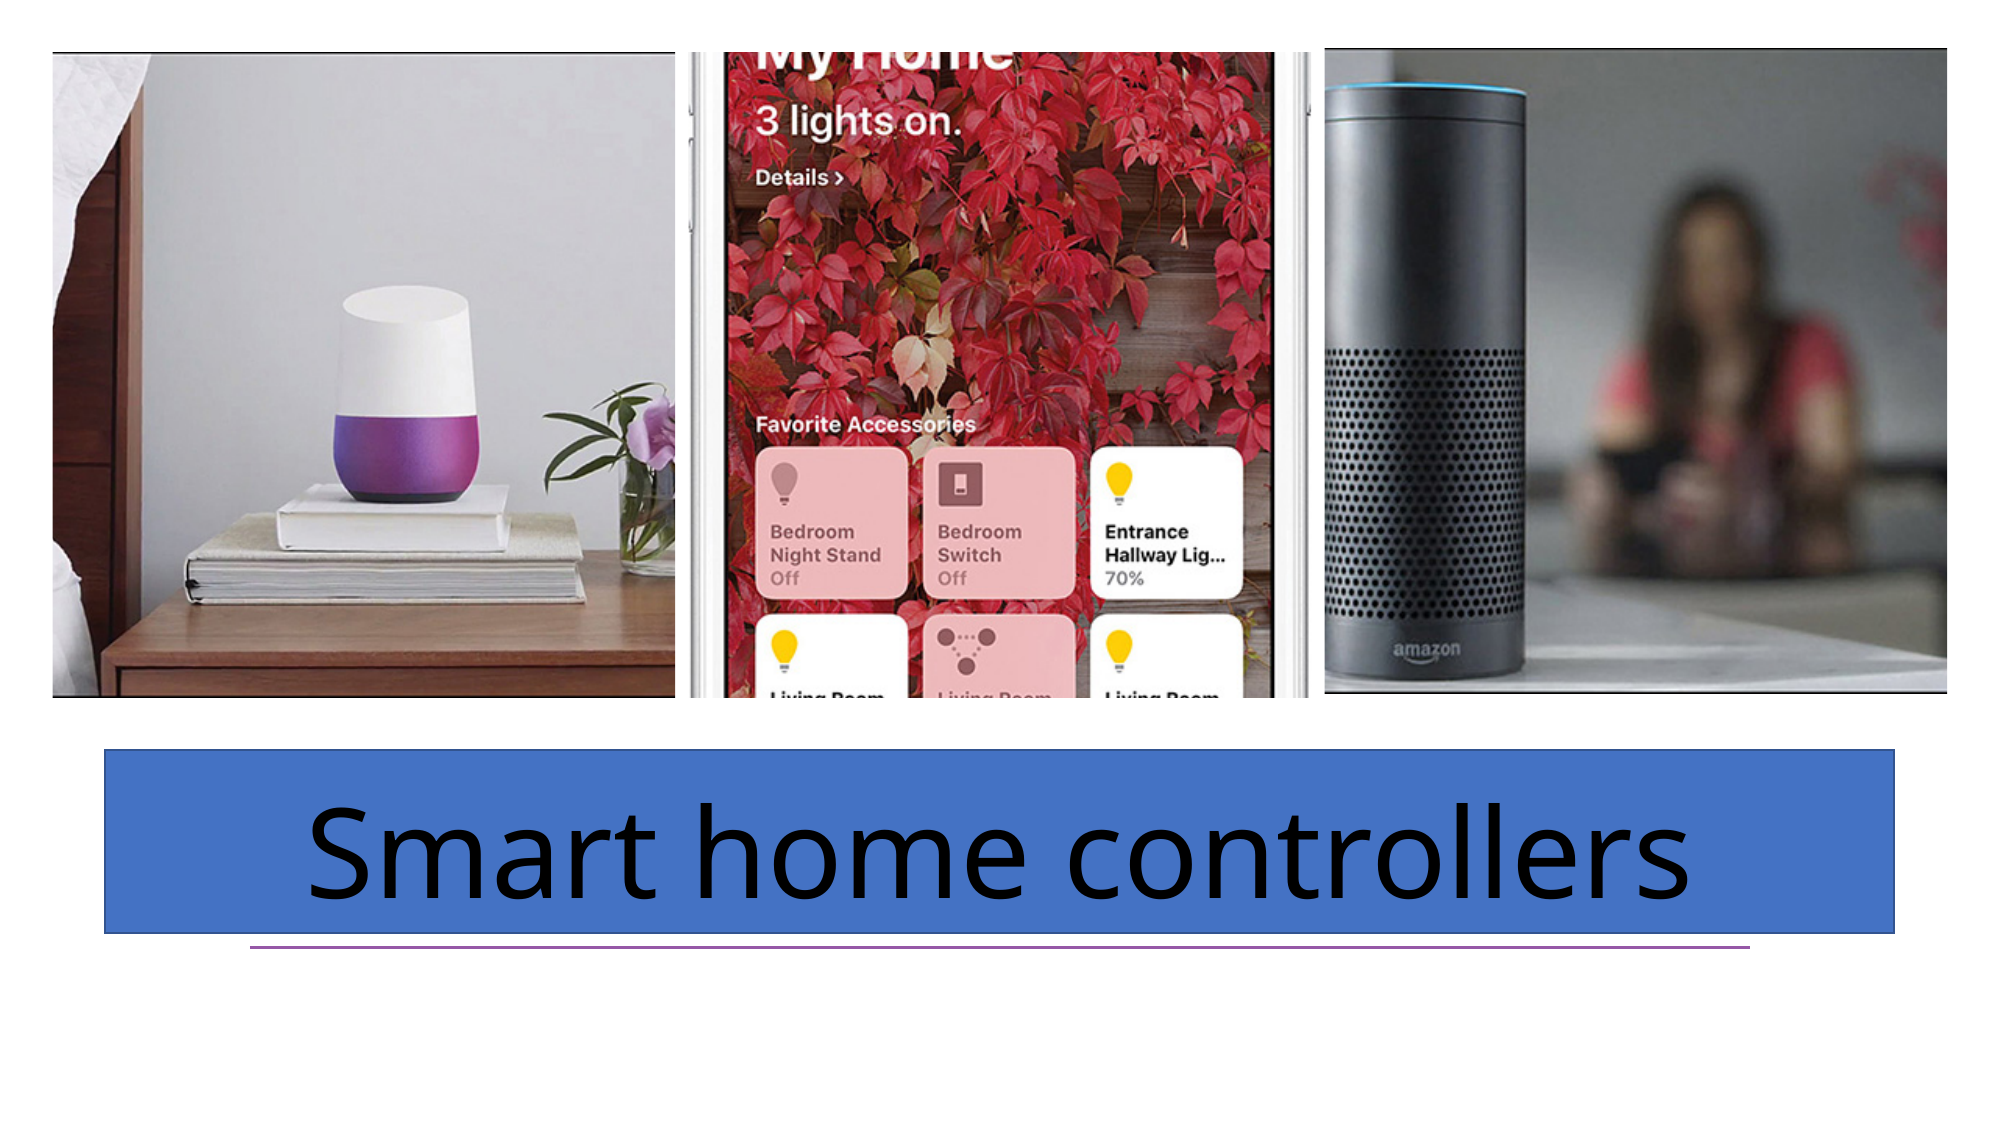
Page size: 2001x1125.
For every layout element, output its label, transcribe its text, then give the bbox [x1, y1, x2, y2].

picture [1324, 48, 1948, 694]
picture [688, 52, 1312, 698]
picture [52, 52, 676, 698]
text_box Smart home controllers [104, 749, 1895, 934]
